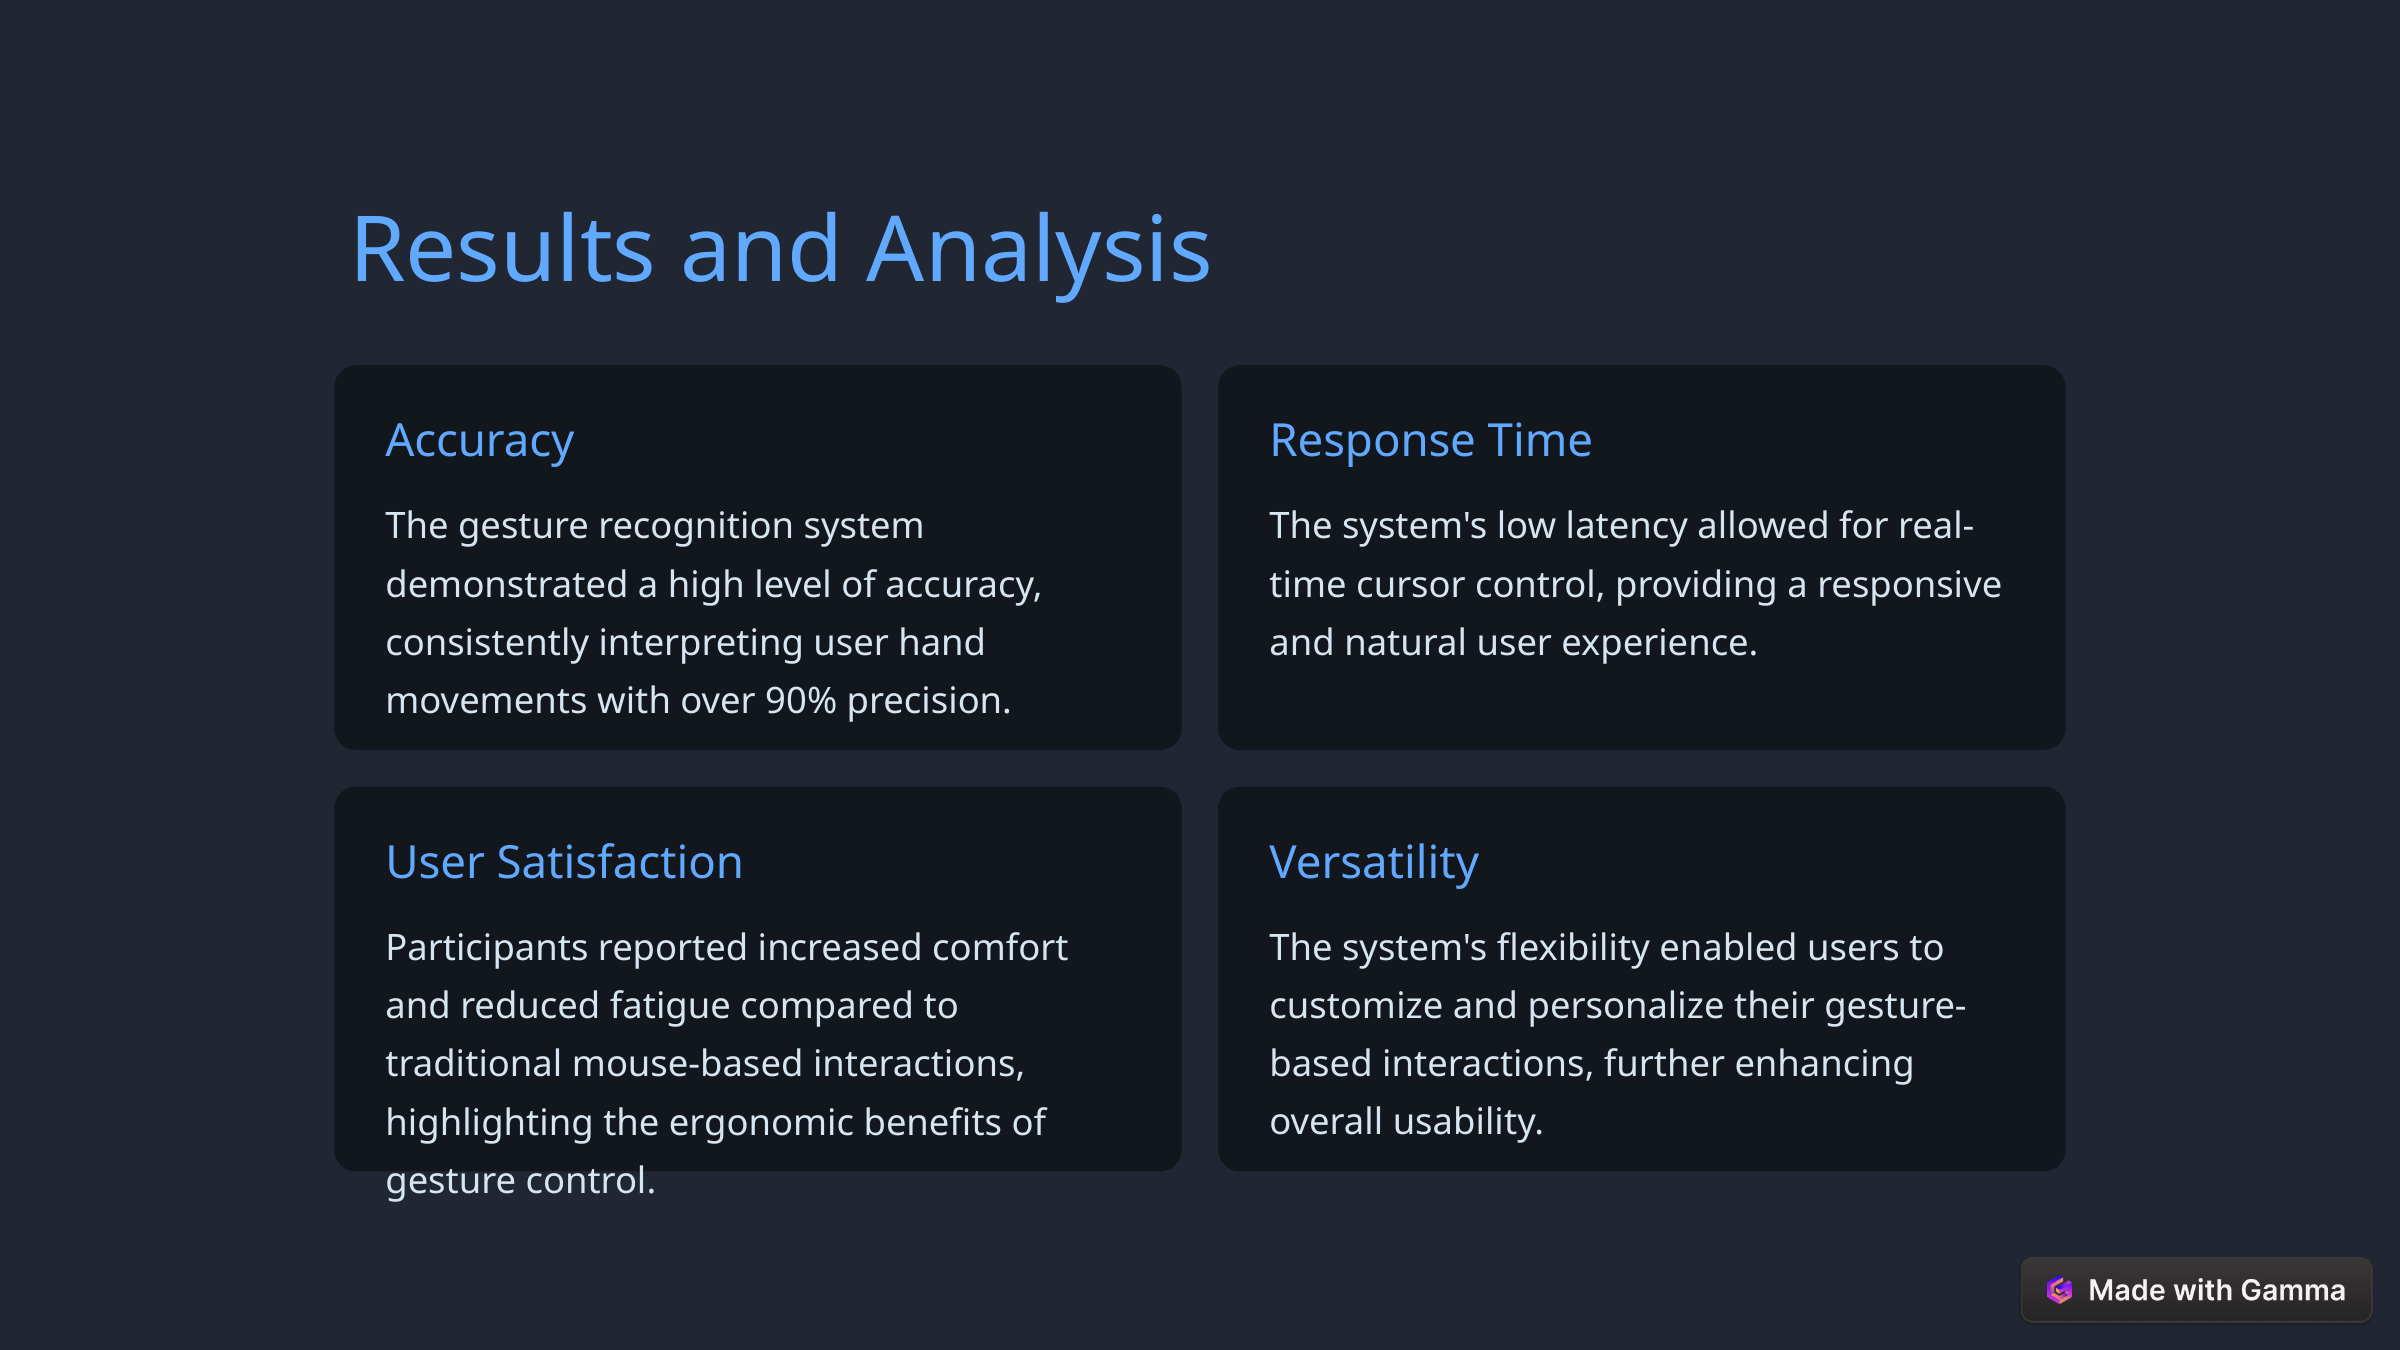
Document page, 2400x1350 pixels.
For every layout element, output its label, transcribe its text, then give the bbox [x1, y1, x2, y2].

text_box User Satisfaction [370, 822, 827, 880]
text_box [1218, 786, 2066, 1172]
picture [2008, 1244, 2385, 1335]
text_box [0, 0, 2400, 1350]
text_box The system's flexibility enabled users to customize and personalize their gesture-based interactions, further enhancing overall usability. [1254, 901, 2030, 1077]
text_box Participants reported increased comfort and reduced fatigue compared to traditional mouse-based interactions, highlighting the ergonomic benefits of gesture control. [370, 901, 1146, 1136]
text_box [334, 365, 1182, 751]
text_box Response Time [1254, 401, 1711, 459]
text_box The system's low latency allowed for real-time cursor control, providing a responsive and natural user experience. [1254, 480, 2030, 656]
text_box Results and Analysis [334, 178, 1246, 293]
text_box Accuracy [370, 401, 827, 459]
text_box [334, 786, 1182, 1172]
text_box The gesture recognition system demonstrated a high level of accuracy, consistently interpreting user hand movements with over 90% precision. [370, 480, 1146, 714]
text_box [1218, 365, 2066, 751]
text_box Versatility [1254, 822, 1711, 880]
